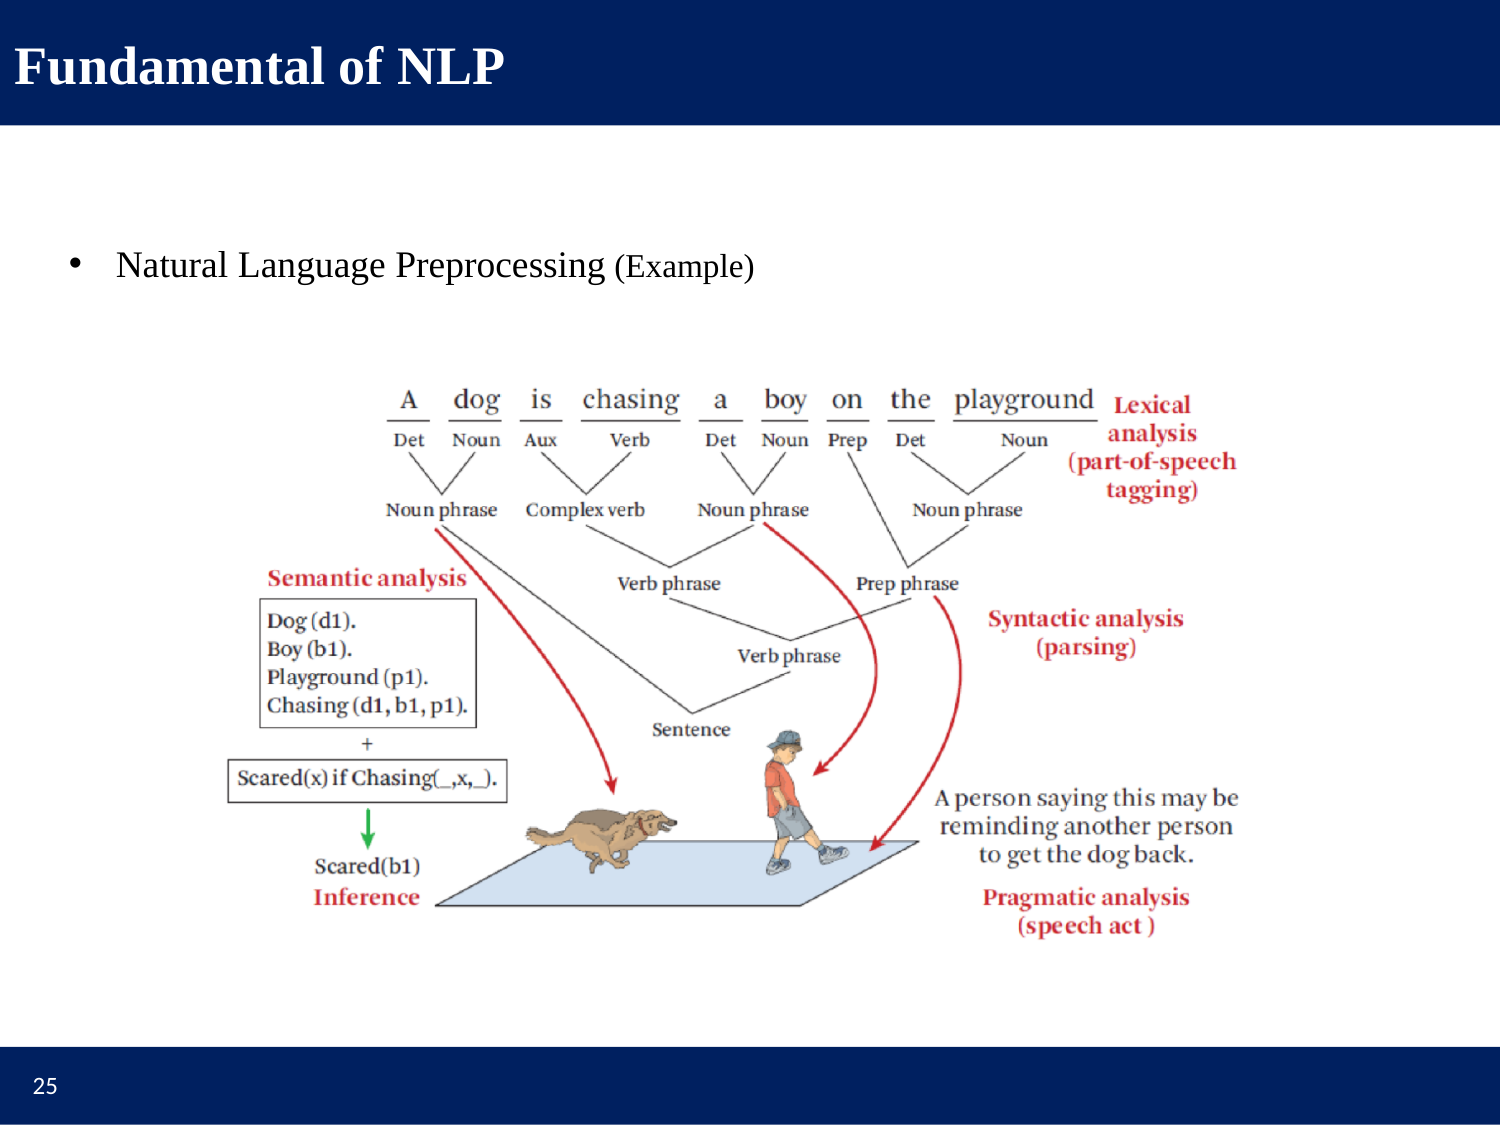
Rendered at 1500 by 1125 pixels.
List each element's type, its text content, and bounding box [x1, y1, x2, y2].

slide_number 25 [17, 1054, 136, 1115]
text_box Natural Language Preprocessing (Example) [54, 210, 1472, 293]
text_box Fundamental of NLP [0, 0, 1500, 126]
picture [191, 340, 1310, 953]
text_box [0, 1046, 1500, 1125]
